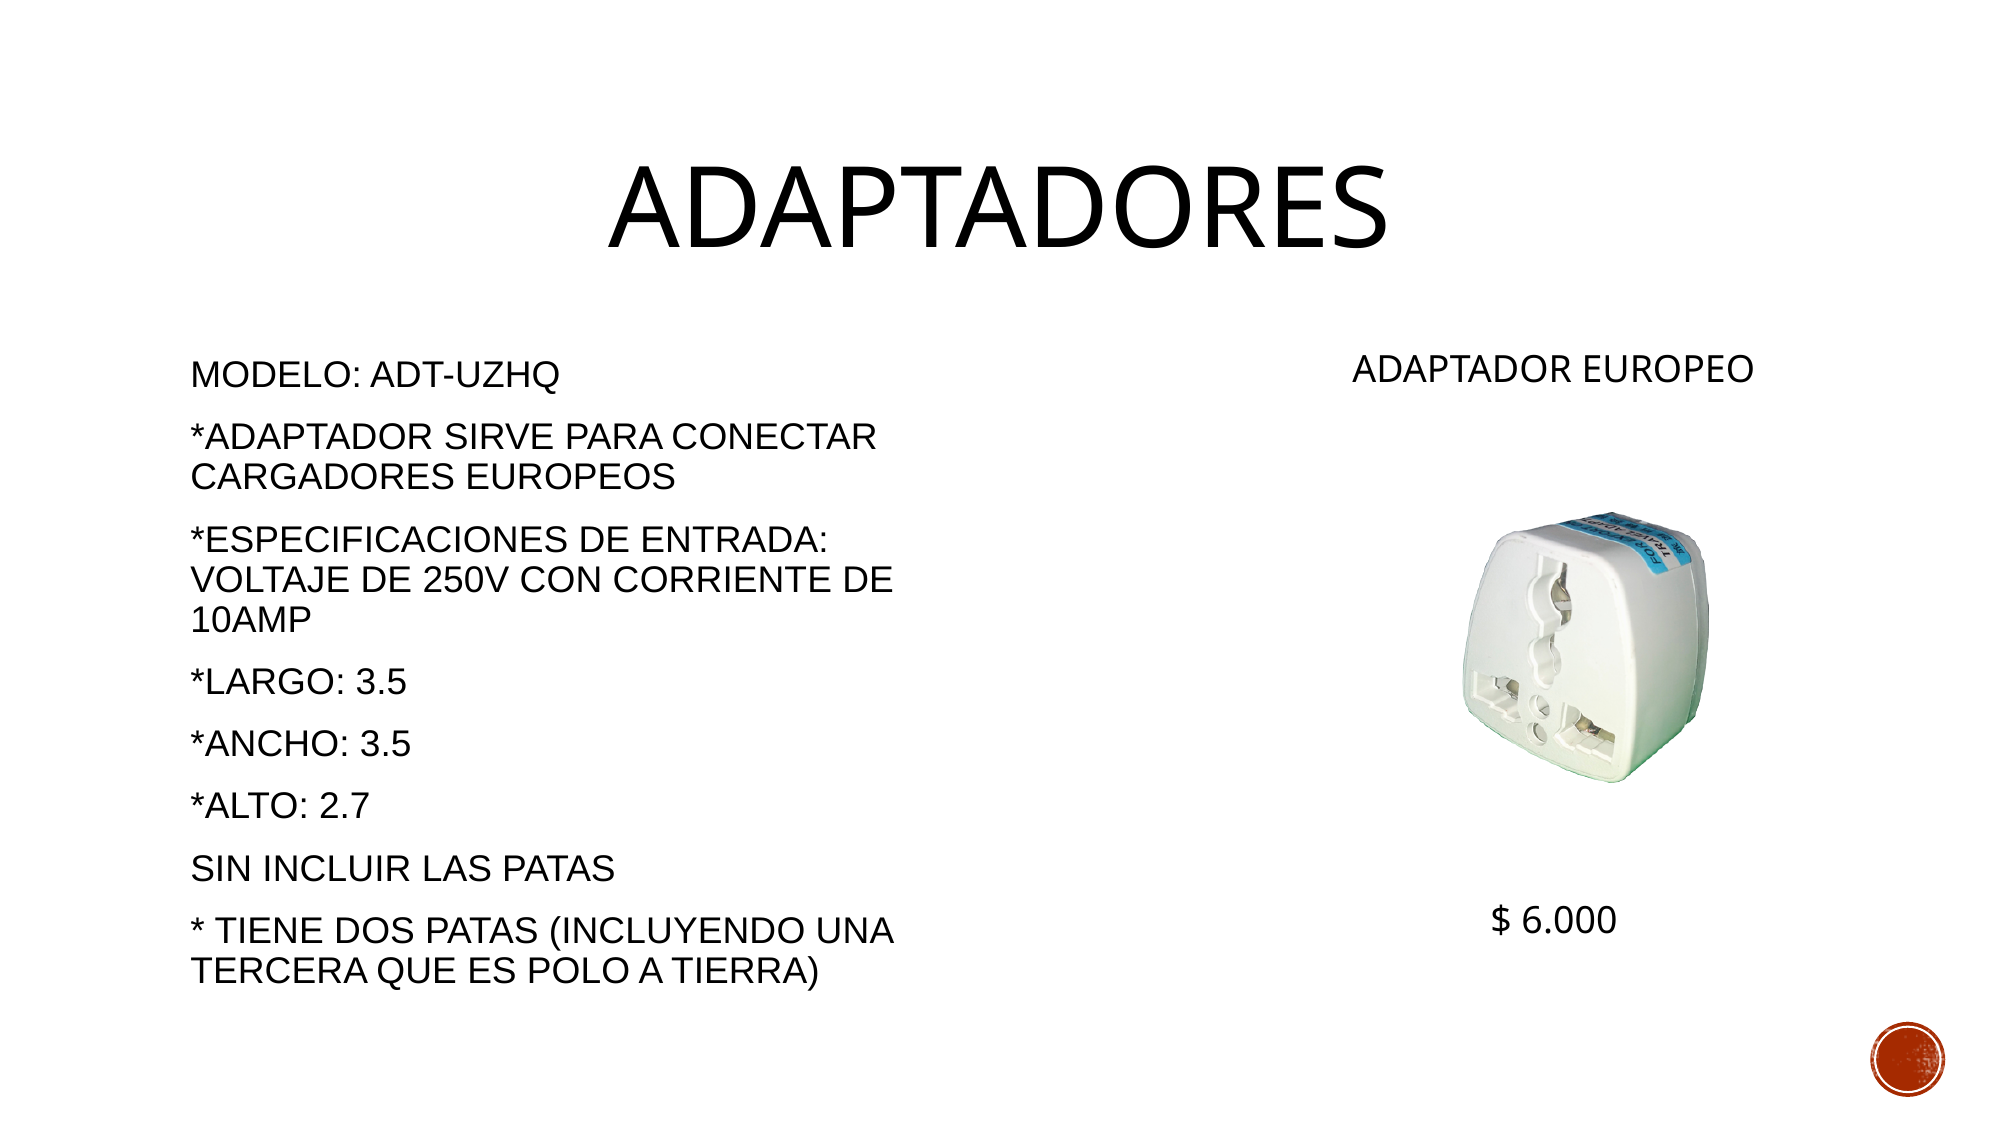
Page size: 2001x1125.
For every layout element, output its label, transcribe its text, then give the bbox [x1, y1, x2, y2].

picture [1360, 413, 1782, 834]
title ADAPTADORES [175, 79, 1826, 344]
list MODELO: ADT-UZHQ *ADAPTADOR SIRVE PARA CONECTAR CARGADORES EUROPEOS *ESPECIFICACIONES DE ENTRADA: VOLTAJE DE 250V CON CORRIENTE DE 10AMP *LARGO: 3.5 *ANCHO: 3.5 *ALTO: 2.7 SIN INCLUIR LAS PATAS * TIENE DOS PATAS (INCLUYENDO UNA TERCERA QUE ES POLO A TIERRA) [175, 348, 911, 1013]
text_box $ 6.000 [1475, 888, 1633, 949]
text_box ADAPTADOR EUROPEO [1337, 338, 1771, 398]
